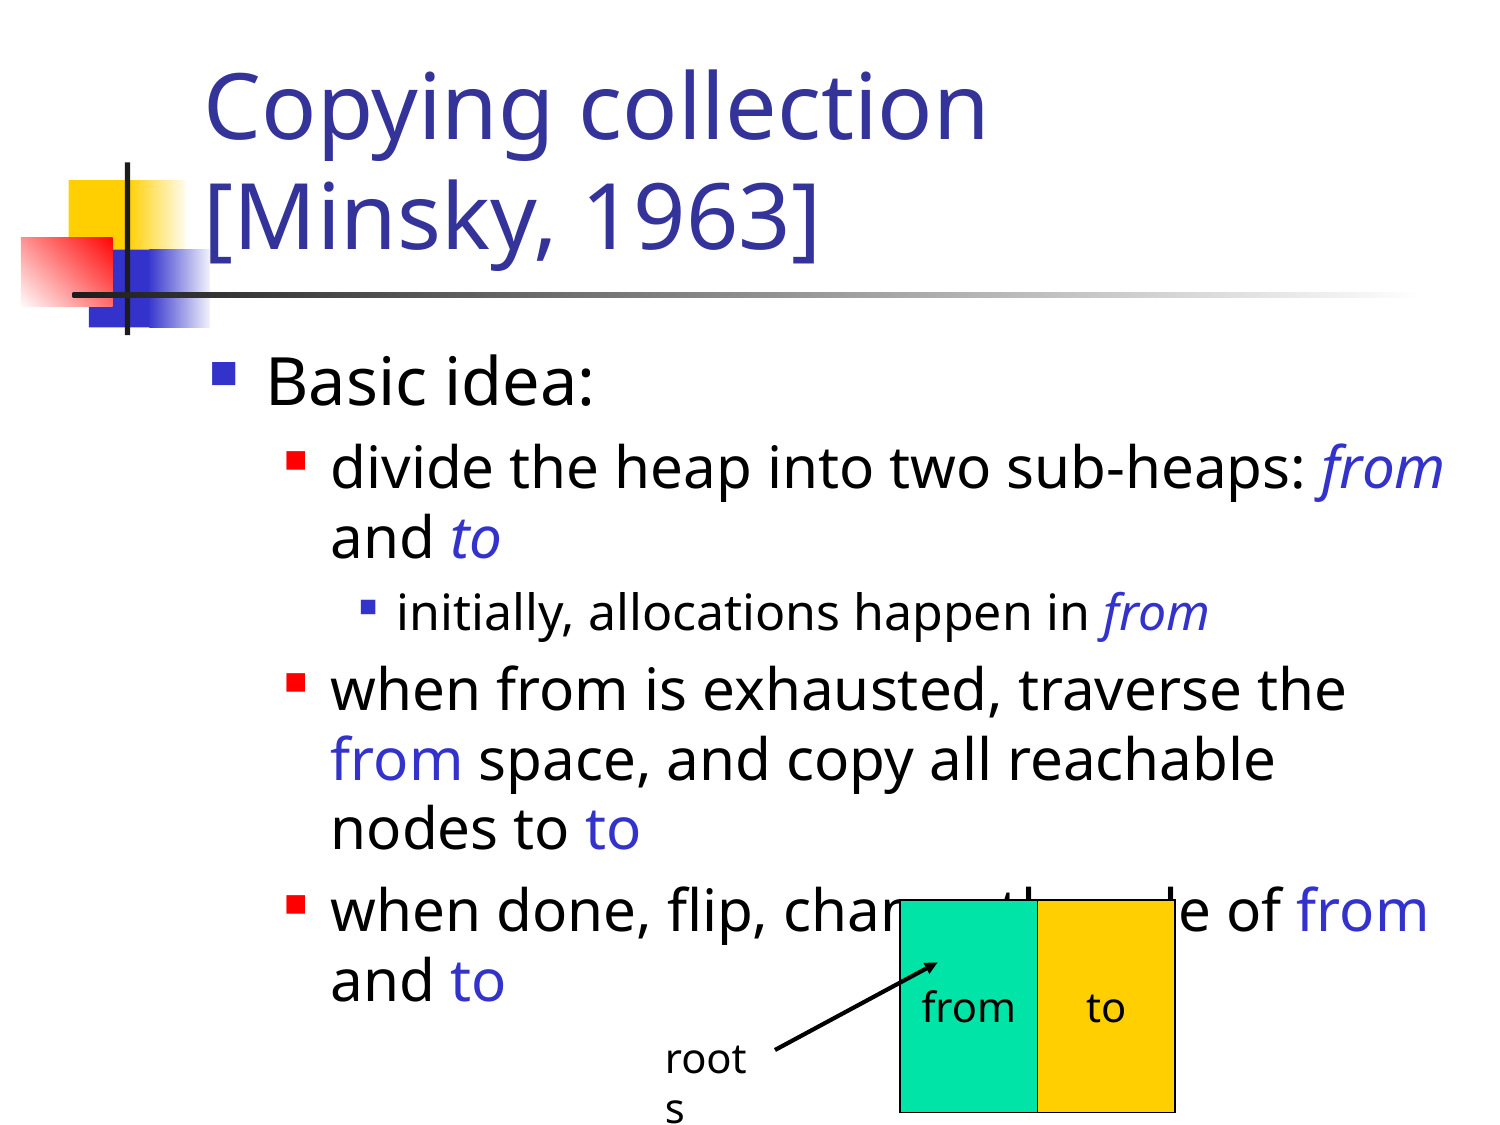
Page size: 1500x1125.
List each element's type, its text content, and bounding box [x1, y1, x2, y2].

text_box roots [650, 1024, 775, 1125]
list Basic idea: divide the heap into two sub-heaps: from and to initially, allocations happen in from when from is exhausted, traverse the from space, and copy all reachable nodes to to when done, flip, change the role of from and to [193, 331, 1469, 1006]
text_box from [899, 899, 1037, 1113]
text_box [775, 962, 938, 1051]
title Copying collection [Minsky, 1963] [188, 35, 1468, 275]
text_box to [1037, 899, 1175, 1113]
